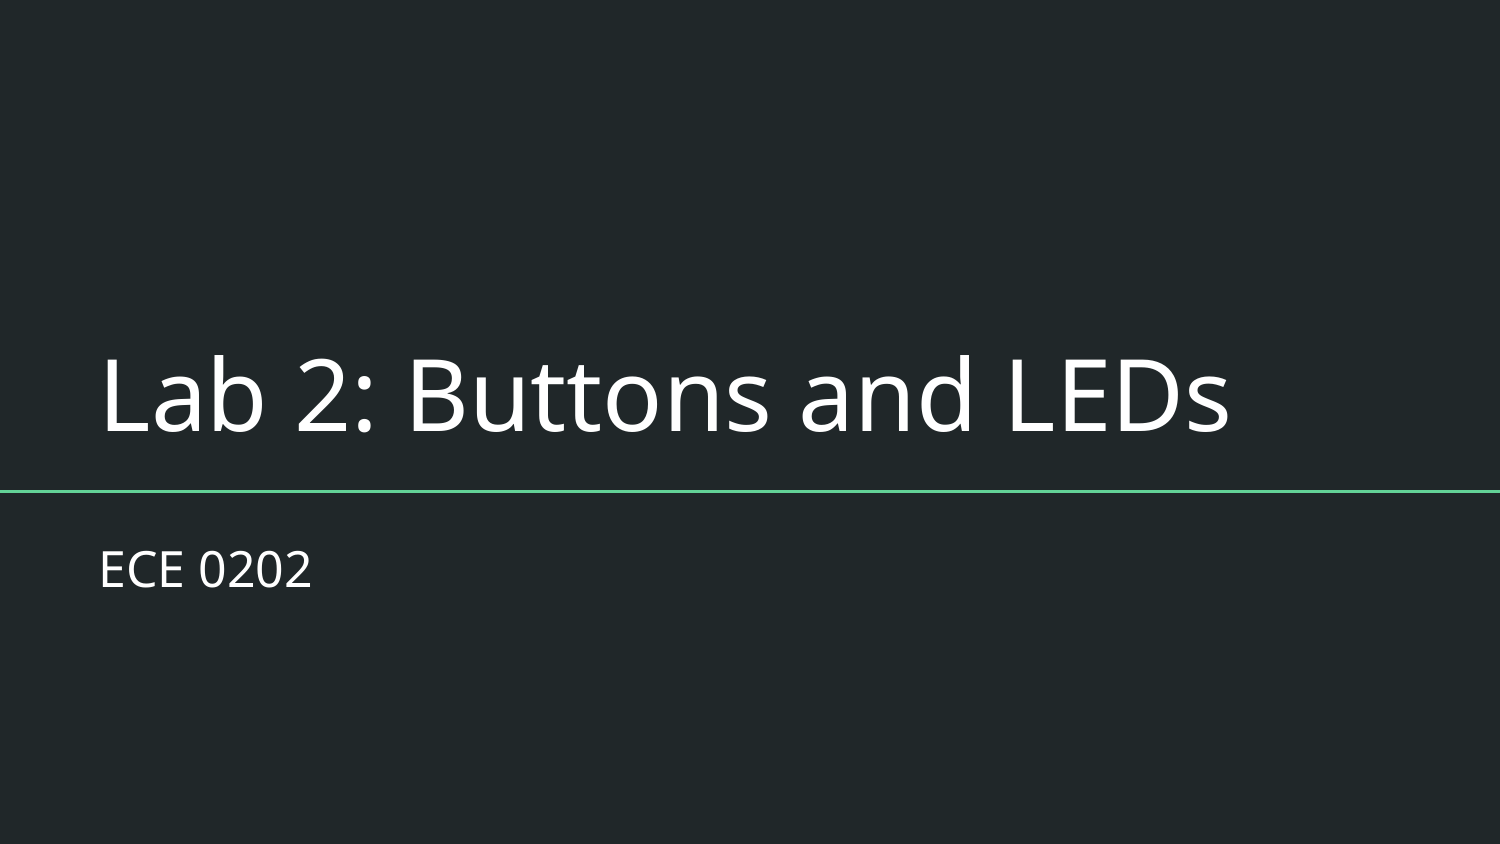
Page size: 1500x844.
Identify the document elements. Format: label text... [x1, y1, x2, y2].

title Lab 2: Buttons and LEDs [83, 206, 1417, 467]
subtitle ECE 0202 [83, 522, 1417, 626]
